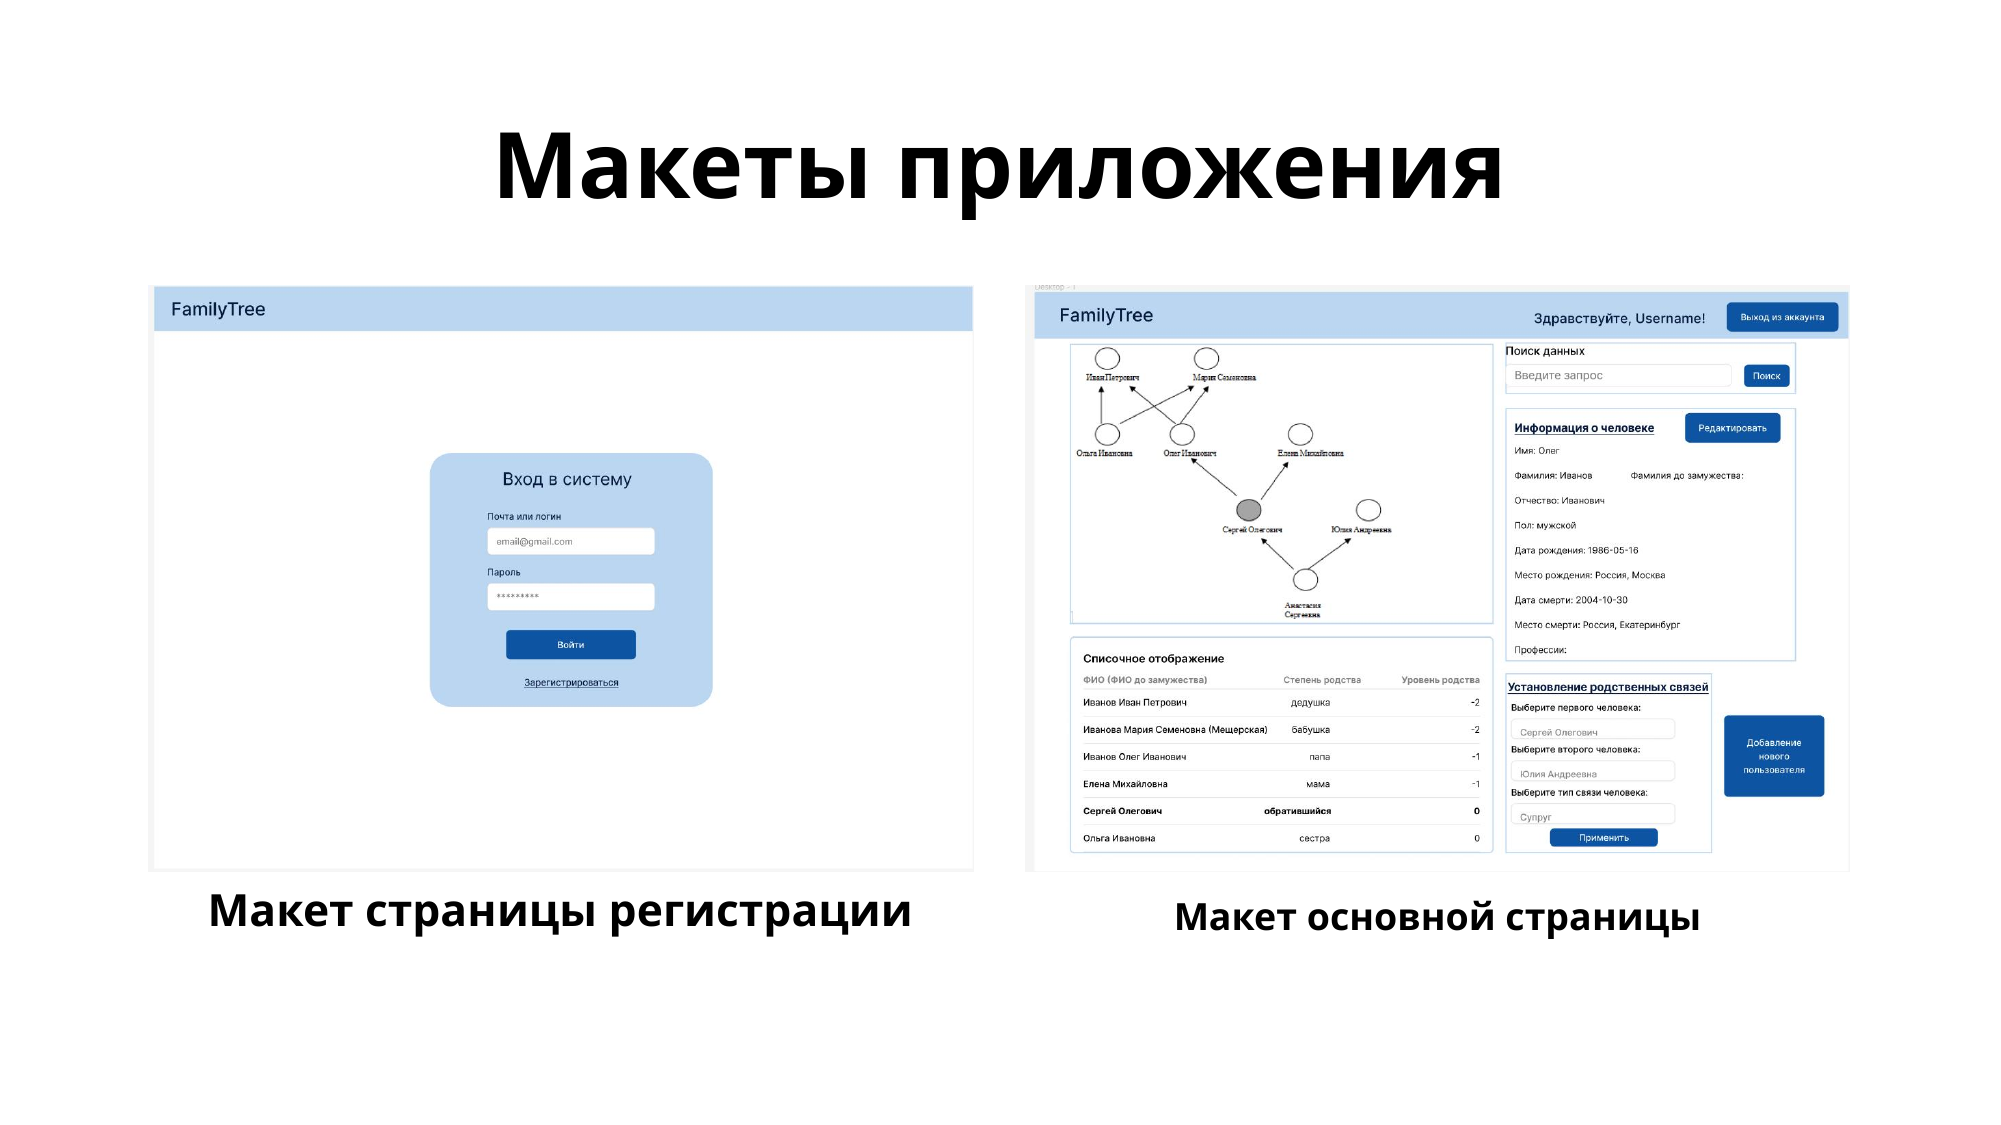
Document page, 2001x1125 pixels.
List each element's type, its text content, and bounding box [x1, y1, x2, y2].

list Макет основной страницы [1012, 880, 1863, 947]
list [1025, 285, 1850, 873]
list Макет страницы регистрации [137, 880, 984, 944]
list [148, 285, 974, 873]
title Макеты приложения [137, 59, 1863, 278]
